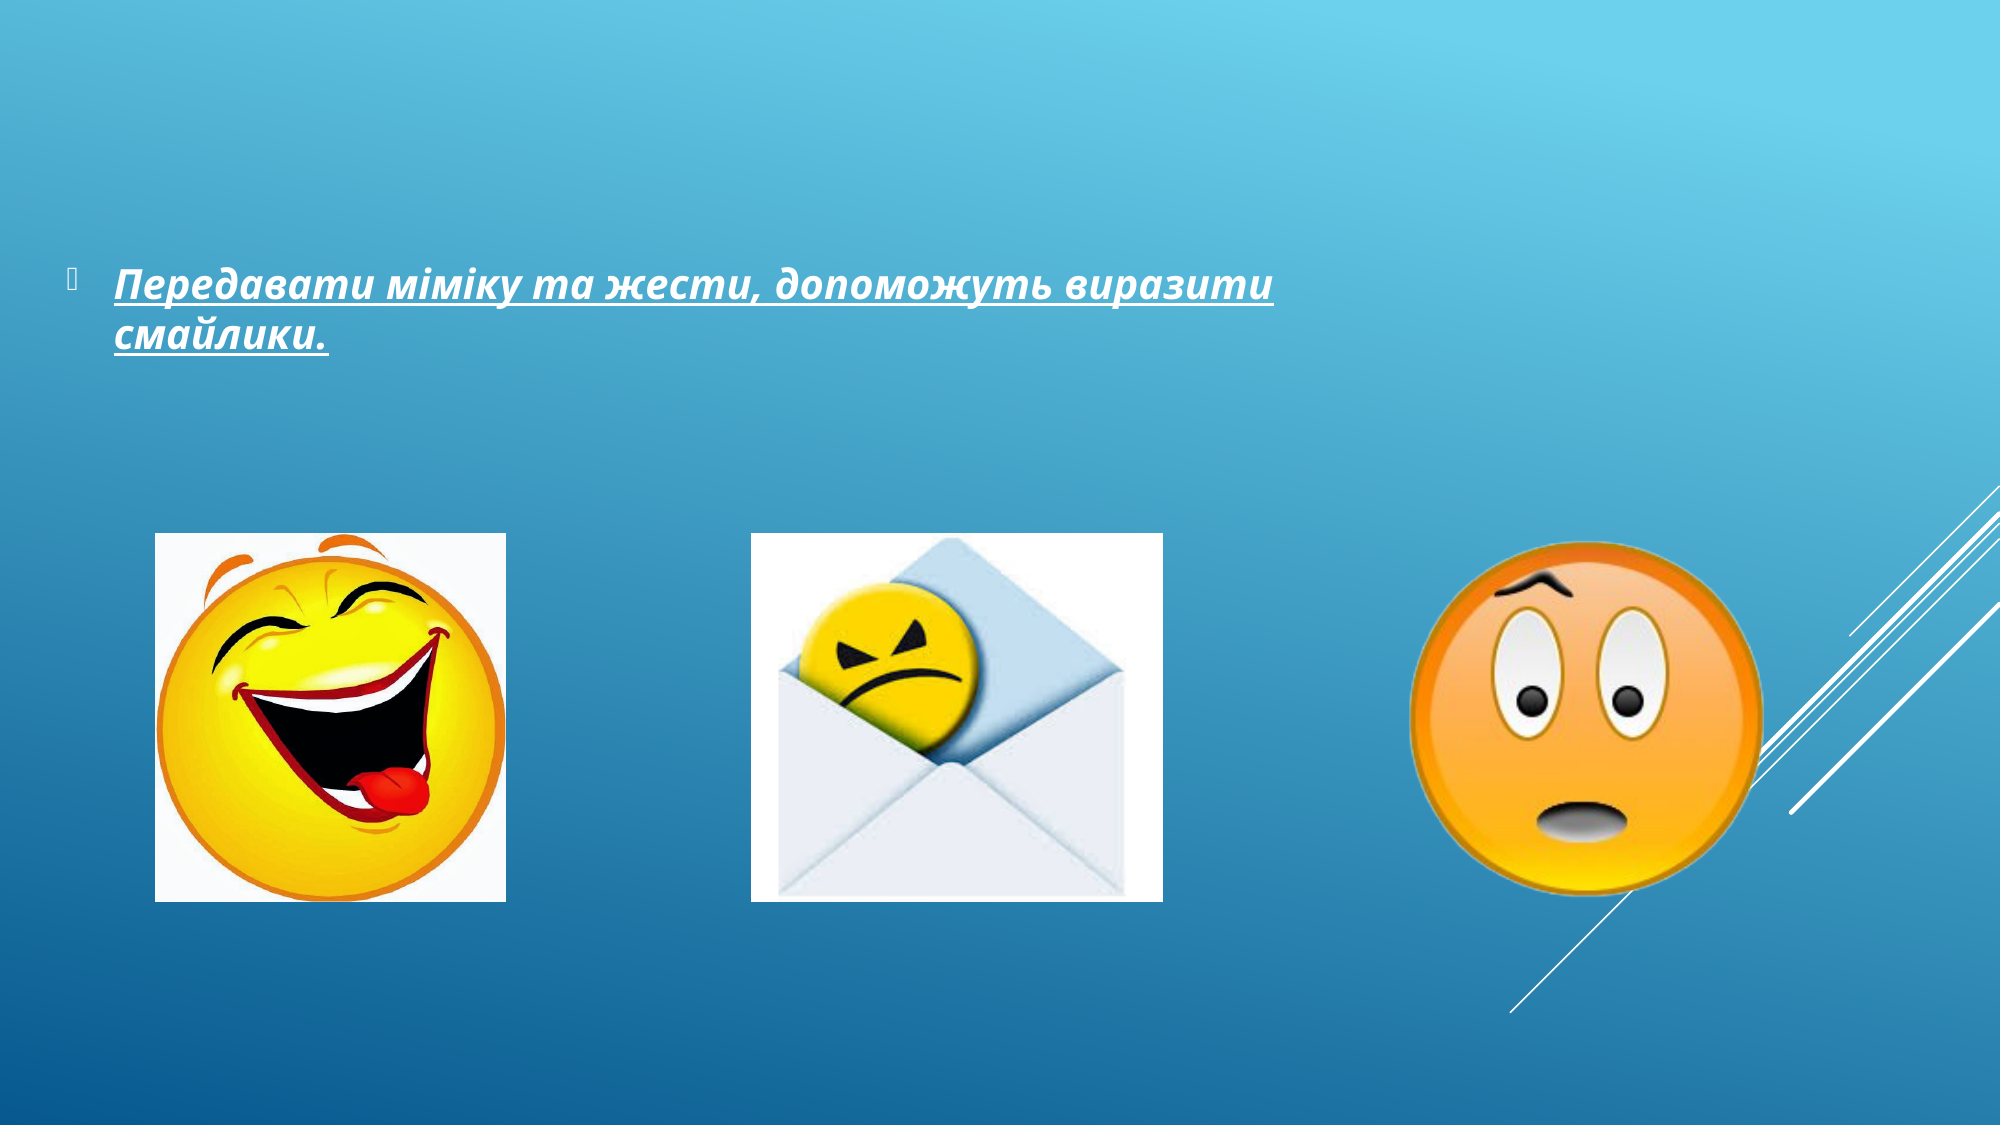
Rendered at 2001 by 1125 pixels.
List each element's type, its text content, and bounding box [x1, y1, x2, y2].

picture [751, 533, 1163, 902]
picture [155, 533, 507, 902]
picture [1402, 533, 1772, 902]
list Передавати міміку та жести, допоможуть виразити смайлики. [51, 11, 1452, 605]
